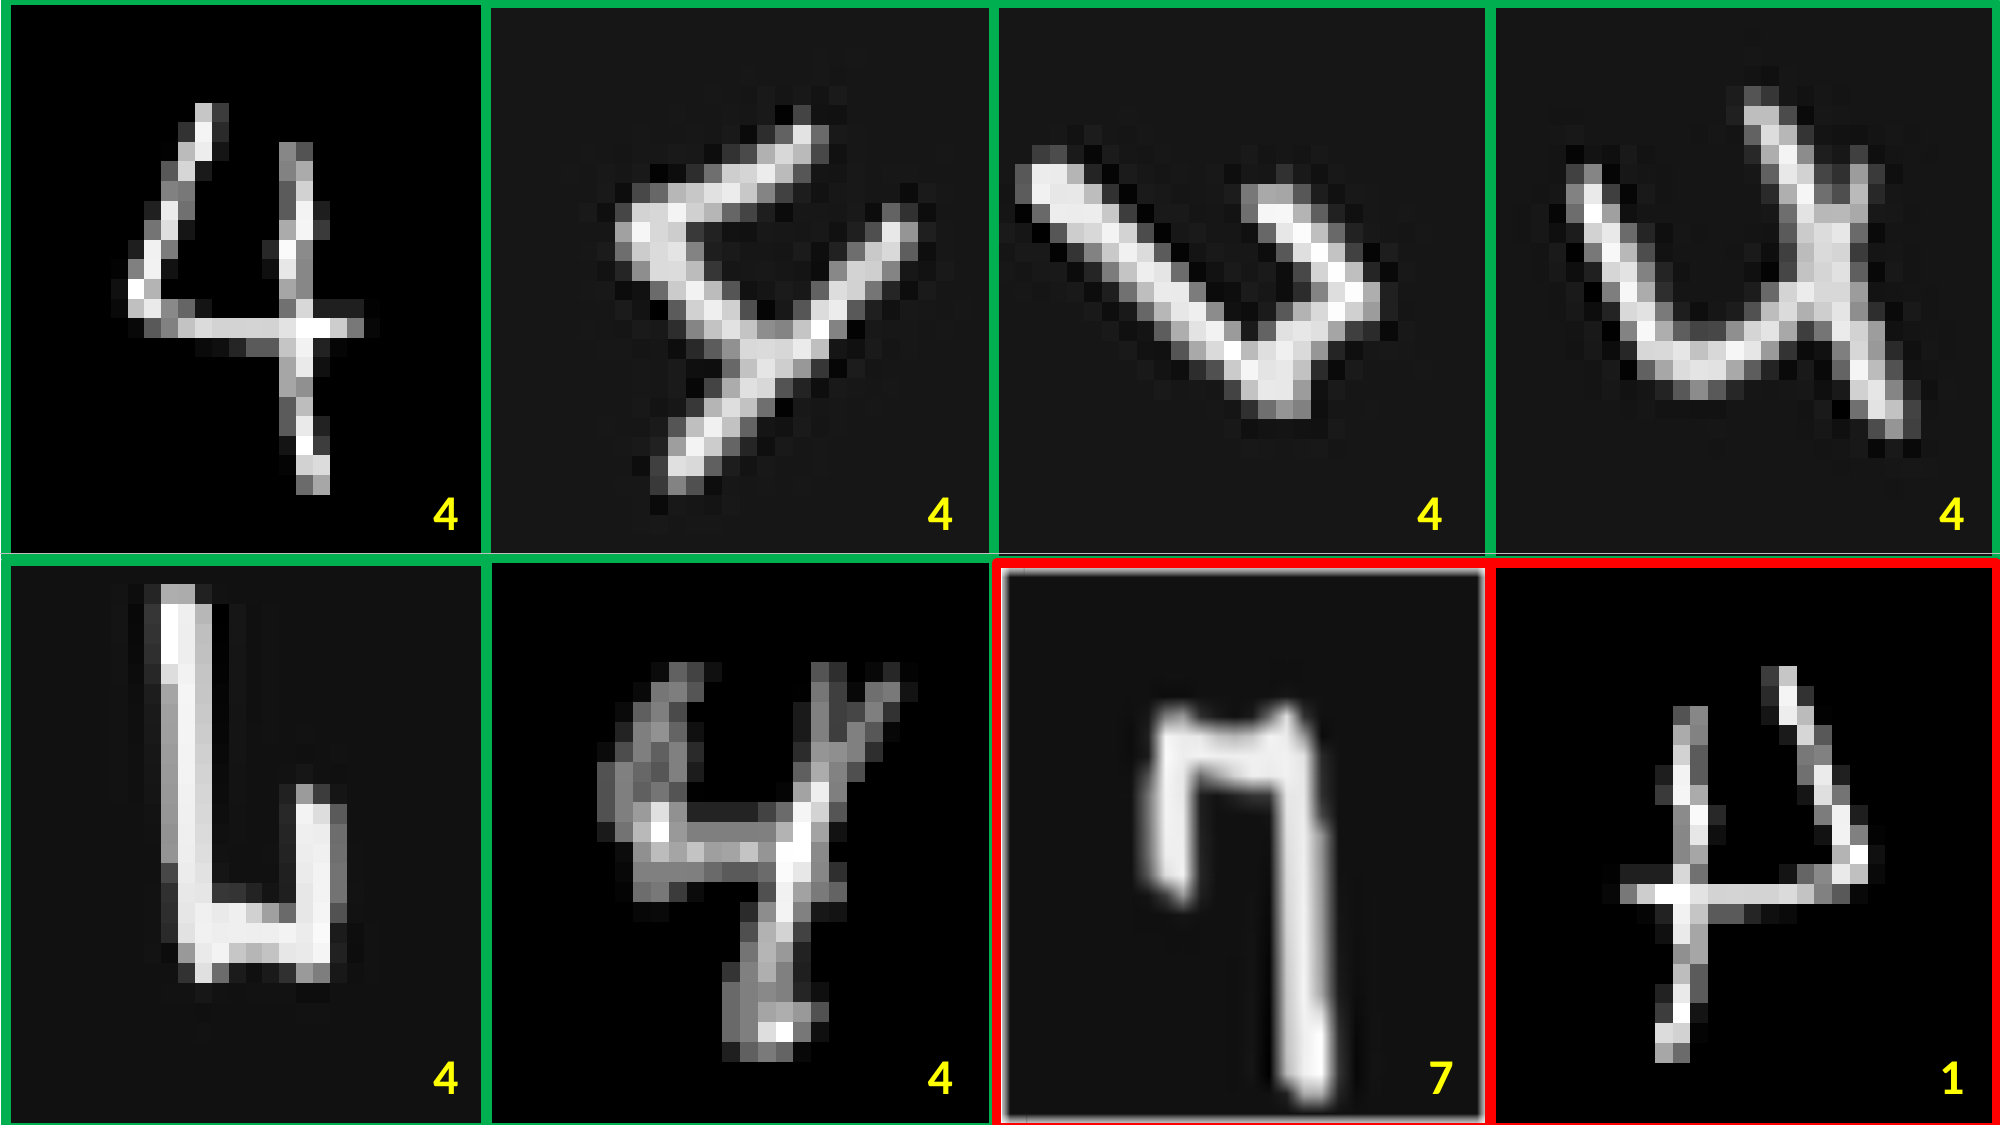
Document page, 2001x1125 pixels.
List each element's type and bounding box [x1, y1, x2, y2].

text_box [509, 554, 515, 562]
picture [490, 8, 990, 553]
picture [491, 562, 990, 1123]
text_box [1501, 557, 1507, 567]
picture [1496, 567, 1992, 1123]
picture [10, 5, 482, 553]
picture [1001, 567, 1485, 1123]
text_box [1021, 557, 1027, 567]
picture [998, 8, 1485, 553]
picture [10, 565, 482, 1123]
text_box [509, 0, 515, 8]
picture [1496, 8, 1992, 553]
